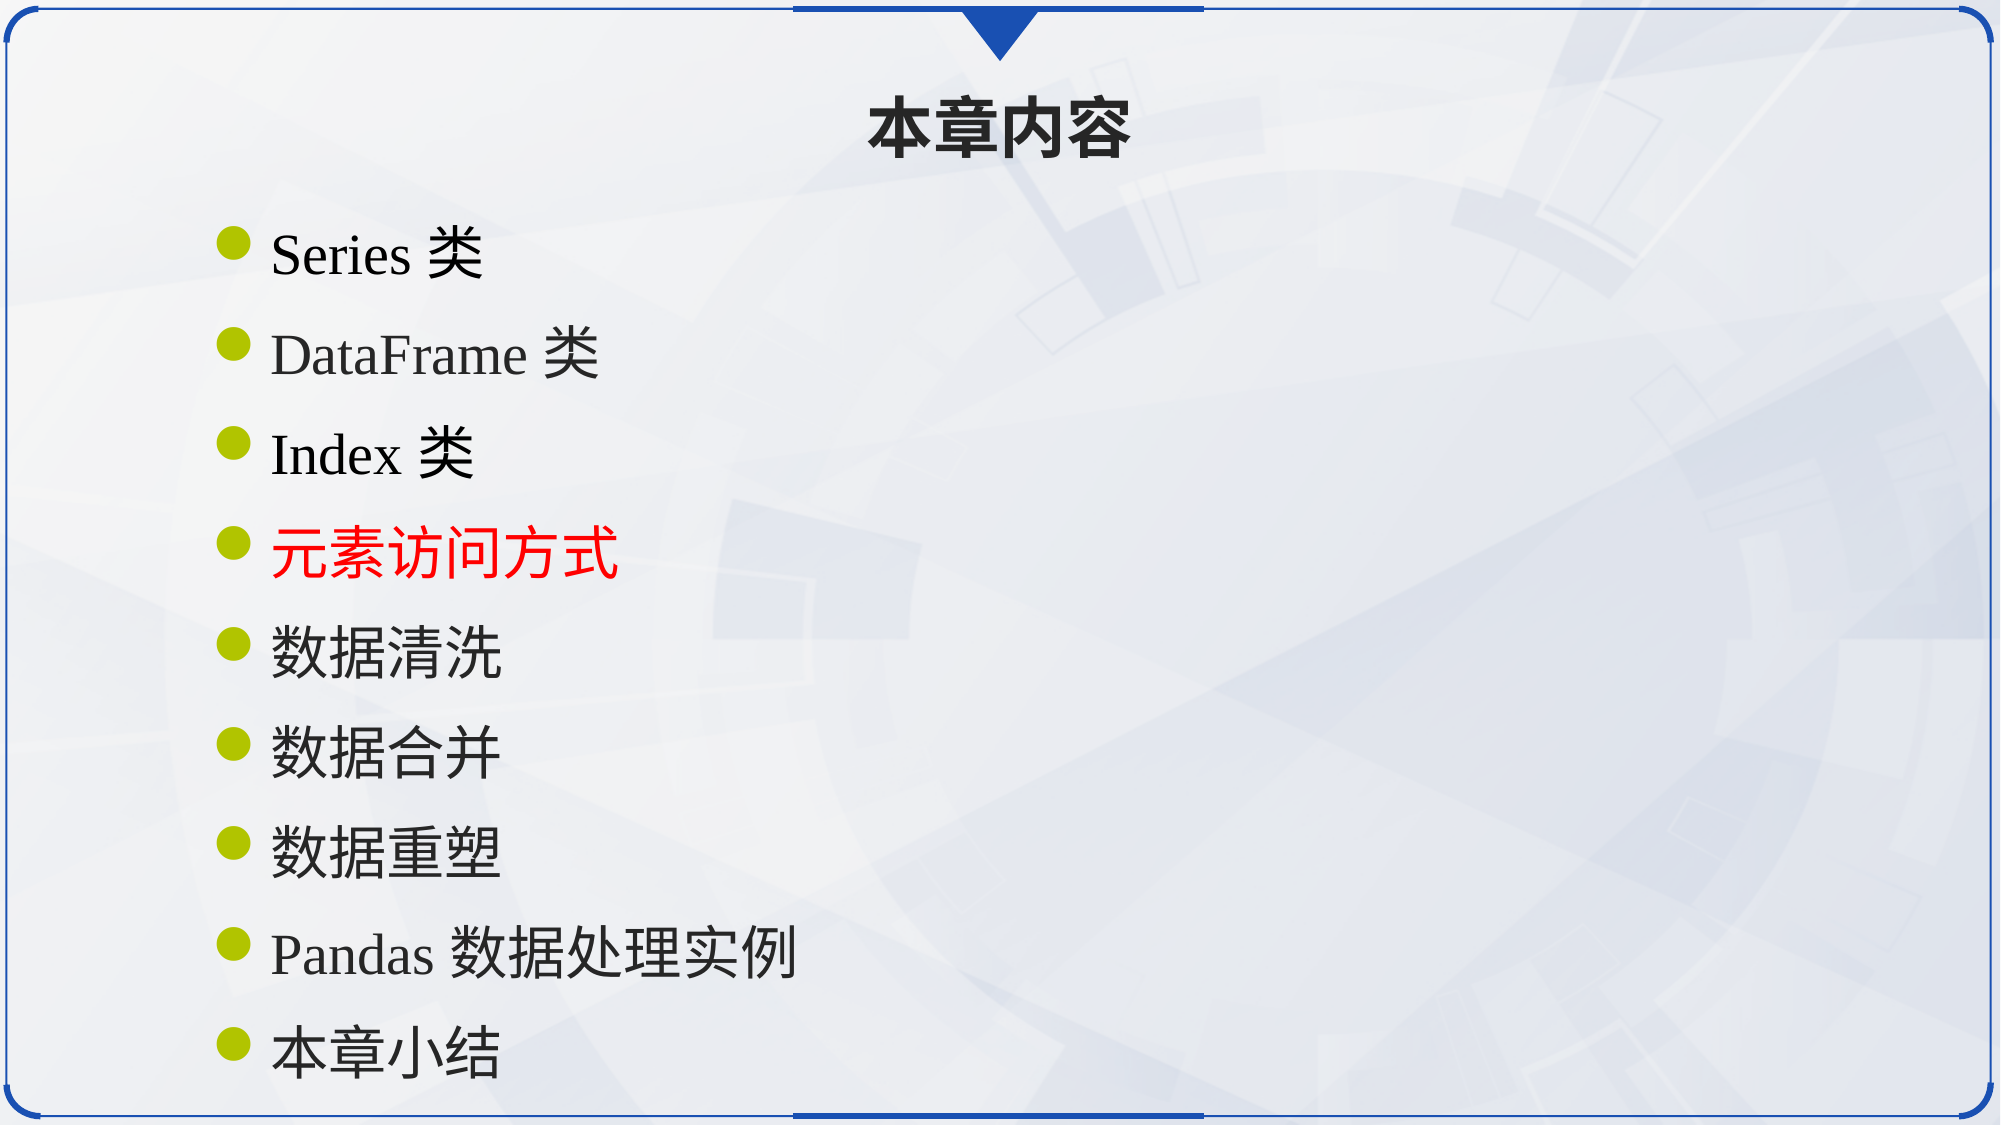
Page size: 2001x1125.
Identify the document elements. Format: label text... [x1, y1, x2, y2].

table_header 语法格式 [0, 0, 2001, 1125]
text_box 本章内容 [851, 78, 1149, 173]
text_box Series类 DataFrame类 Index类 元素访问方式 数据清洗 数据合并 数据重塑 Pandas数据处理实例 本章小结 [197, 191, 1803, 1094]
